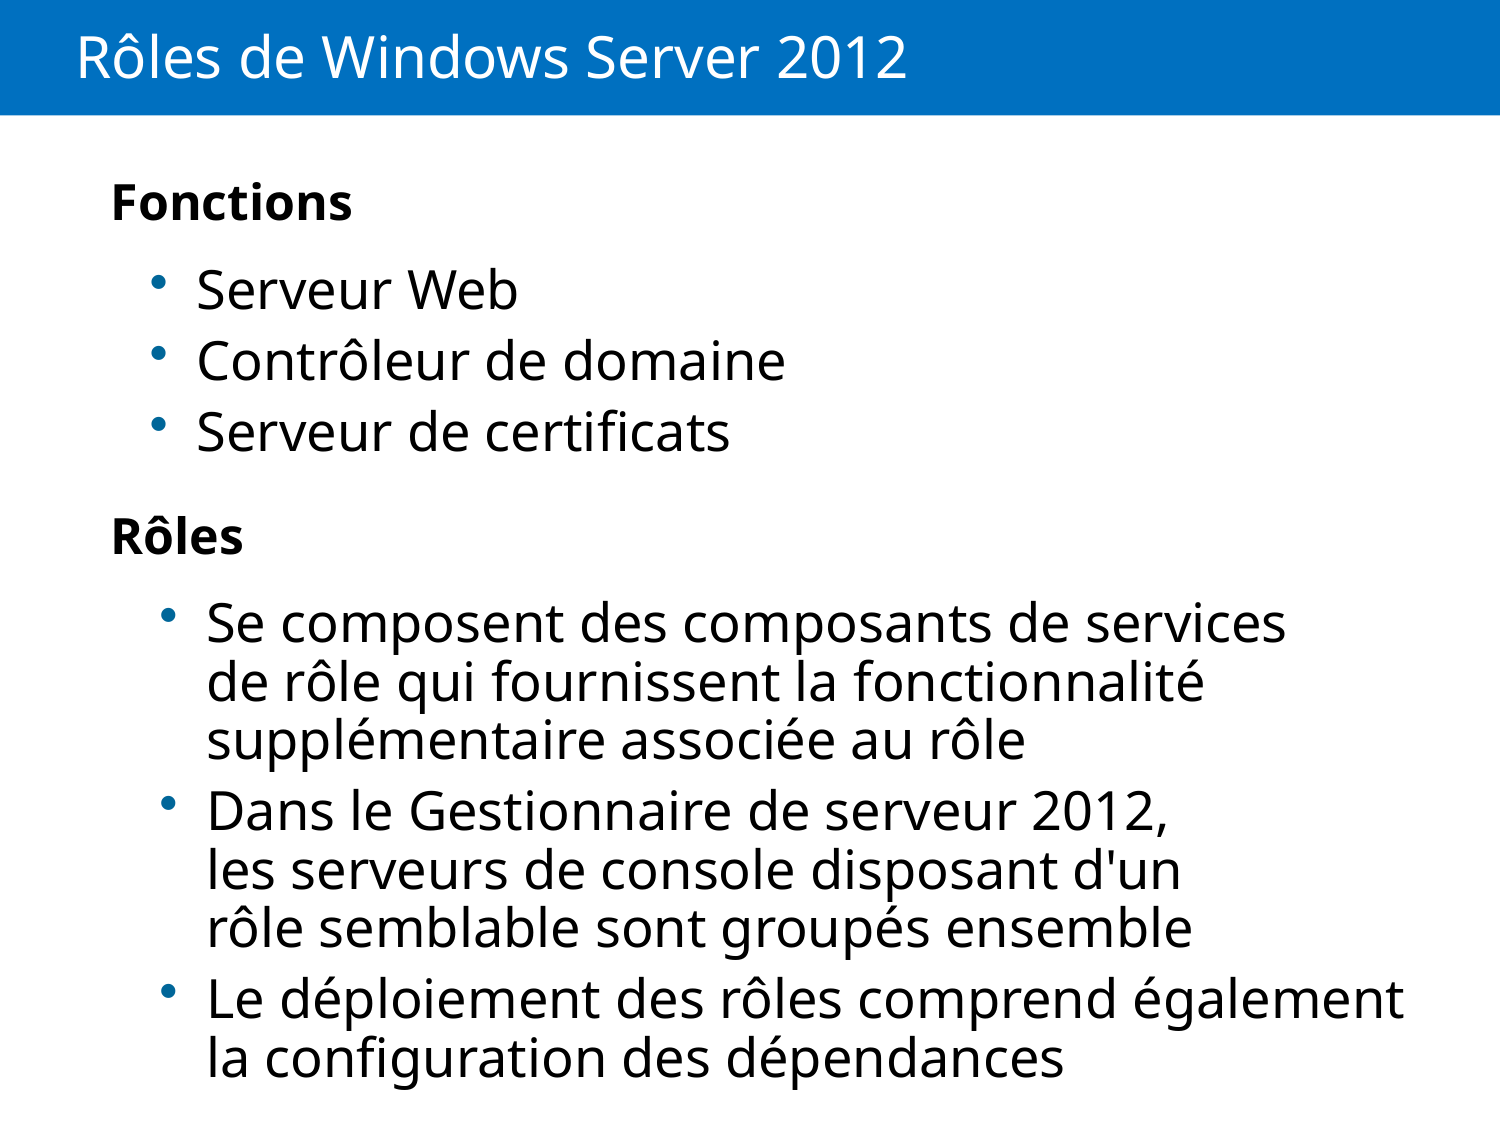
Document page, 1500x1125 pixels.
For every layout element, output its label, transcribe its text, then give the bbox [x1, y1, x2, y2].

title Rôles de Windows Server 2012 [75, 0, 1351, 122]
text_box Rôles [95, 496, 1405, 576]
text_box Fonctions [95, 162, 1405, 238]
text_box Serveur Web Contrôleur de domaine Serveur de certificats [130, 258, 1372, 468]
text_box Se composent des composants de services de rôle qui fournissent la fonctionnalité supplémentaire associée au rôle Dans le Gestionnaire de serveur 2012, les serveurs de console disposant d'un rôle semblable sont groupés ensemble Le déploiement des rôles comprend également la configuration des dépendances [129, 575, 1463, 1097]
